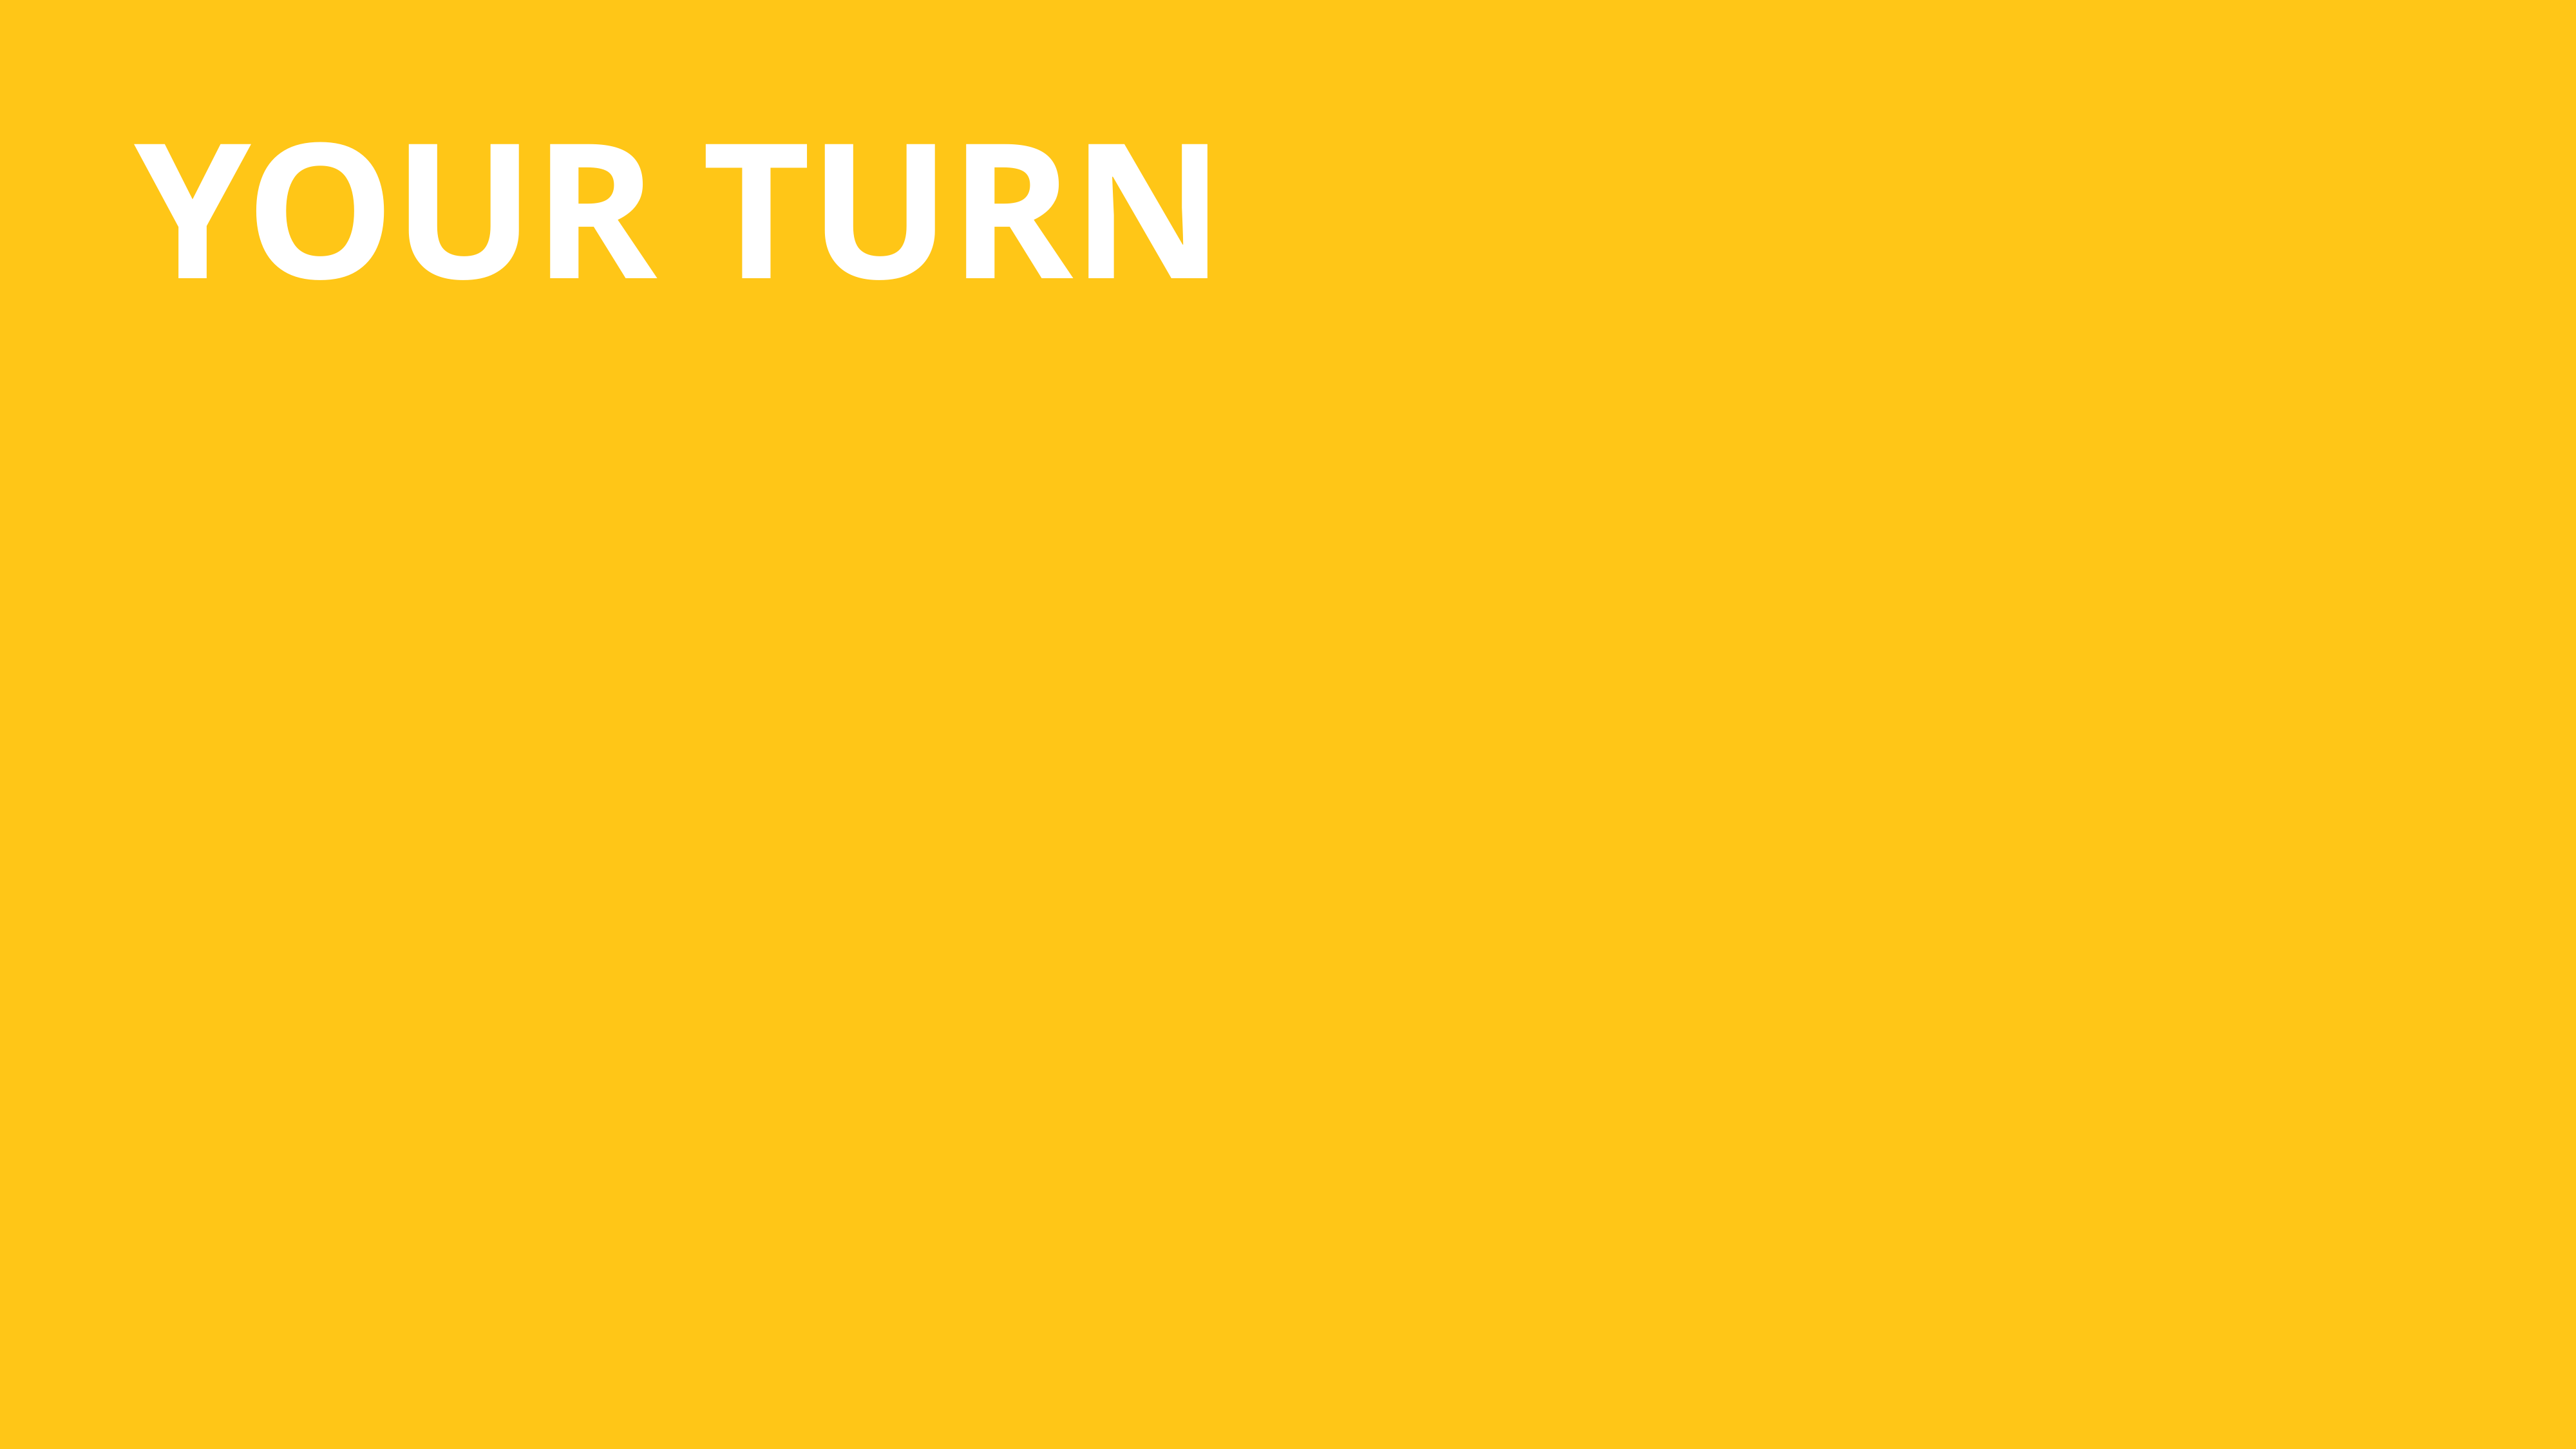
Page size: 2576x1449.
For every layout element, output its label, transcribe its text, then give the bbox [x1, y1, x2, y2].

title Your turn [128, 128, 2448, 372]
